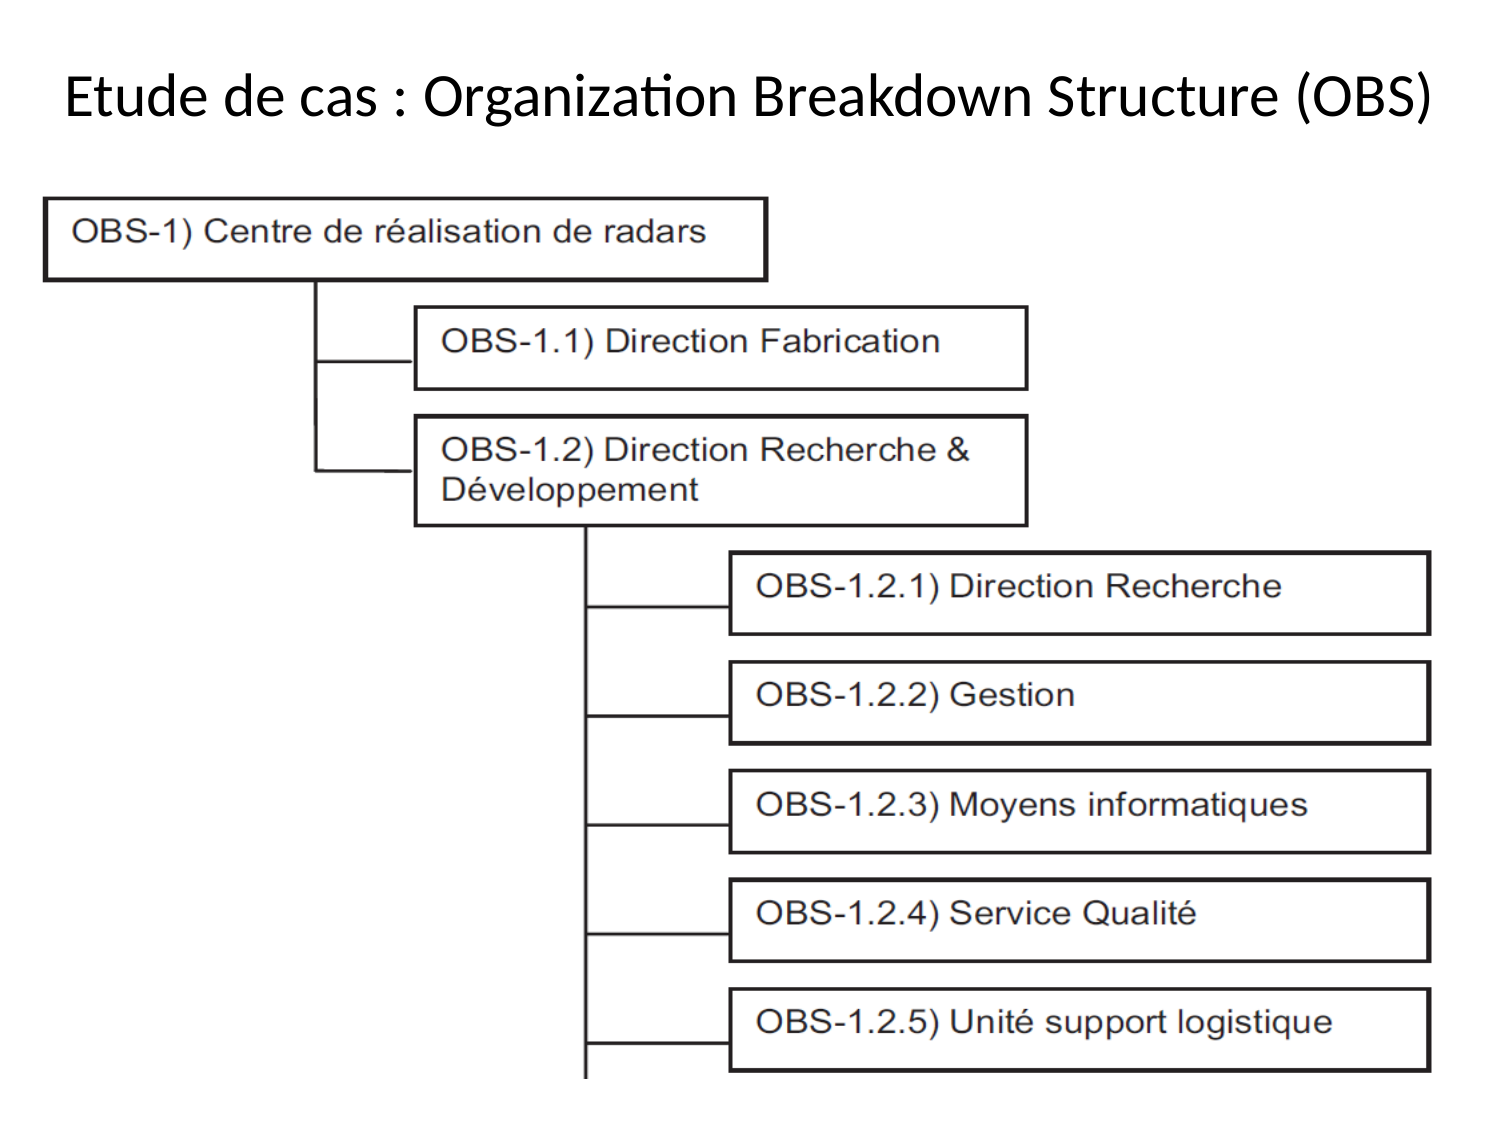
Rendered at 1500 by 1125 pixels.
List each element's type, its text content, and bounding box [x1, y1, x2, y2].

picture [34, 175, 1466, 1079]
title Etude de cas : Organization Breakdown Structure (OBS) [0, 46, 1500, 211]
